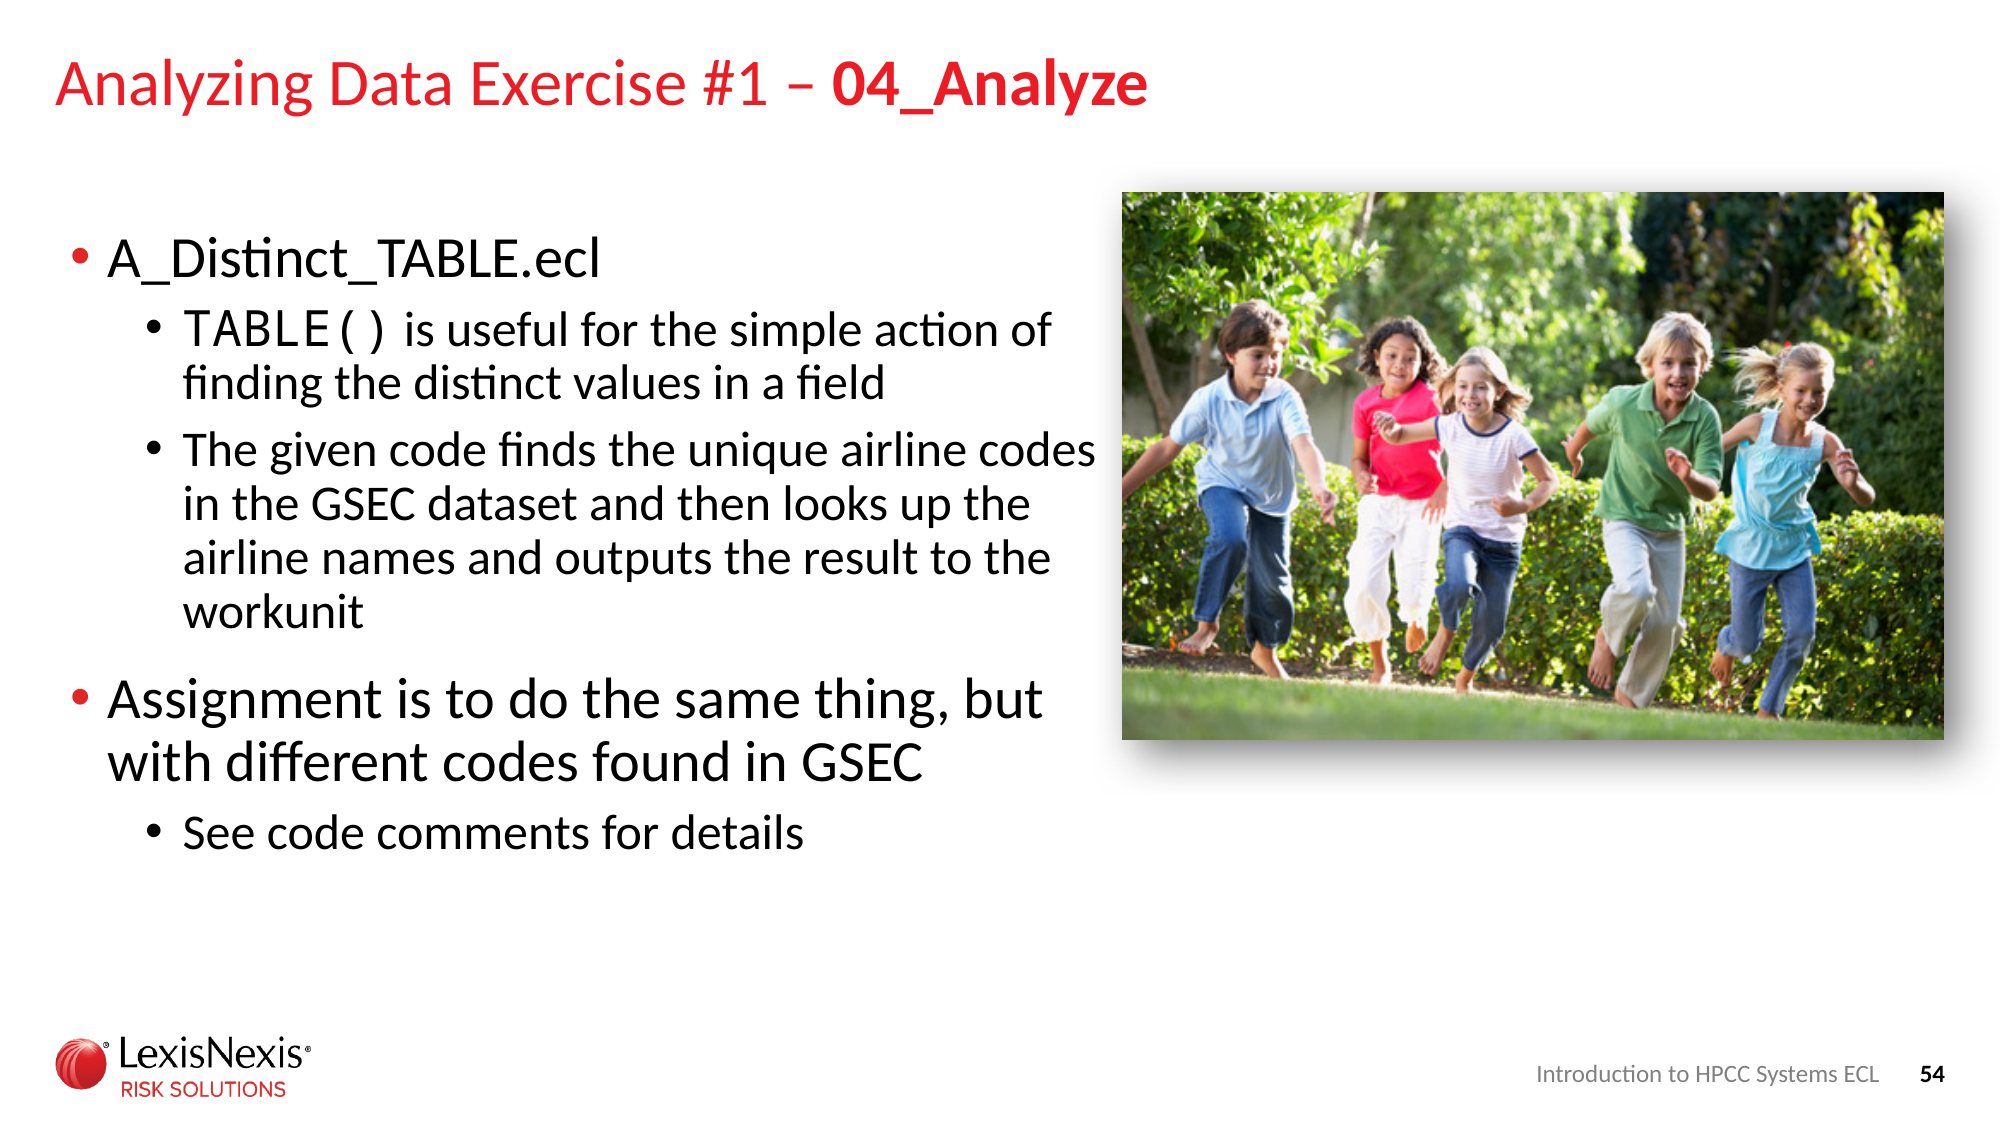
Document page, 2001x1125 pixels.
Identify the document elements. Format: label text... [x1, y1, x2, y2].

slide_number 54 [1880, 1042, 1946, 1103]
picture [1122, 192, 1944, 740]
footer Introduction to HPCC Systems ECL [1135, 1042, 1880, 1103]
title Analyzing Data Exercise #1 – 04_Analyze [55, 48, 1944, 192]
picture [45, 1028, 319, 1111]
list A_Distinct_TABLE.ecl TABLE() is useful for the simple action of finding the distinct values in a field The given code finds the unique airline codes in the GSEC dataset and then looks up the airline names and outputs the result to the workunit Assignment is to do the same thing, but with different codes found in GSEC See code comments for details [55, 219, 1123, 1013]
